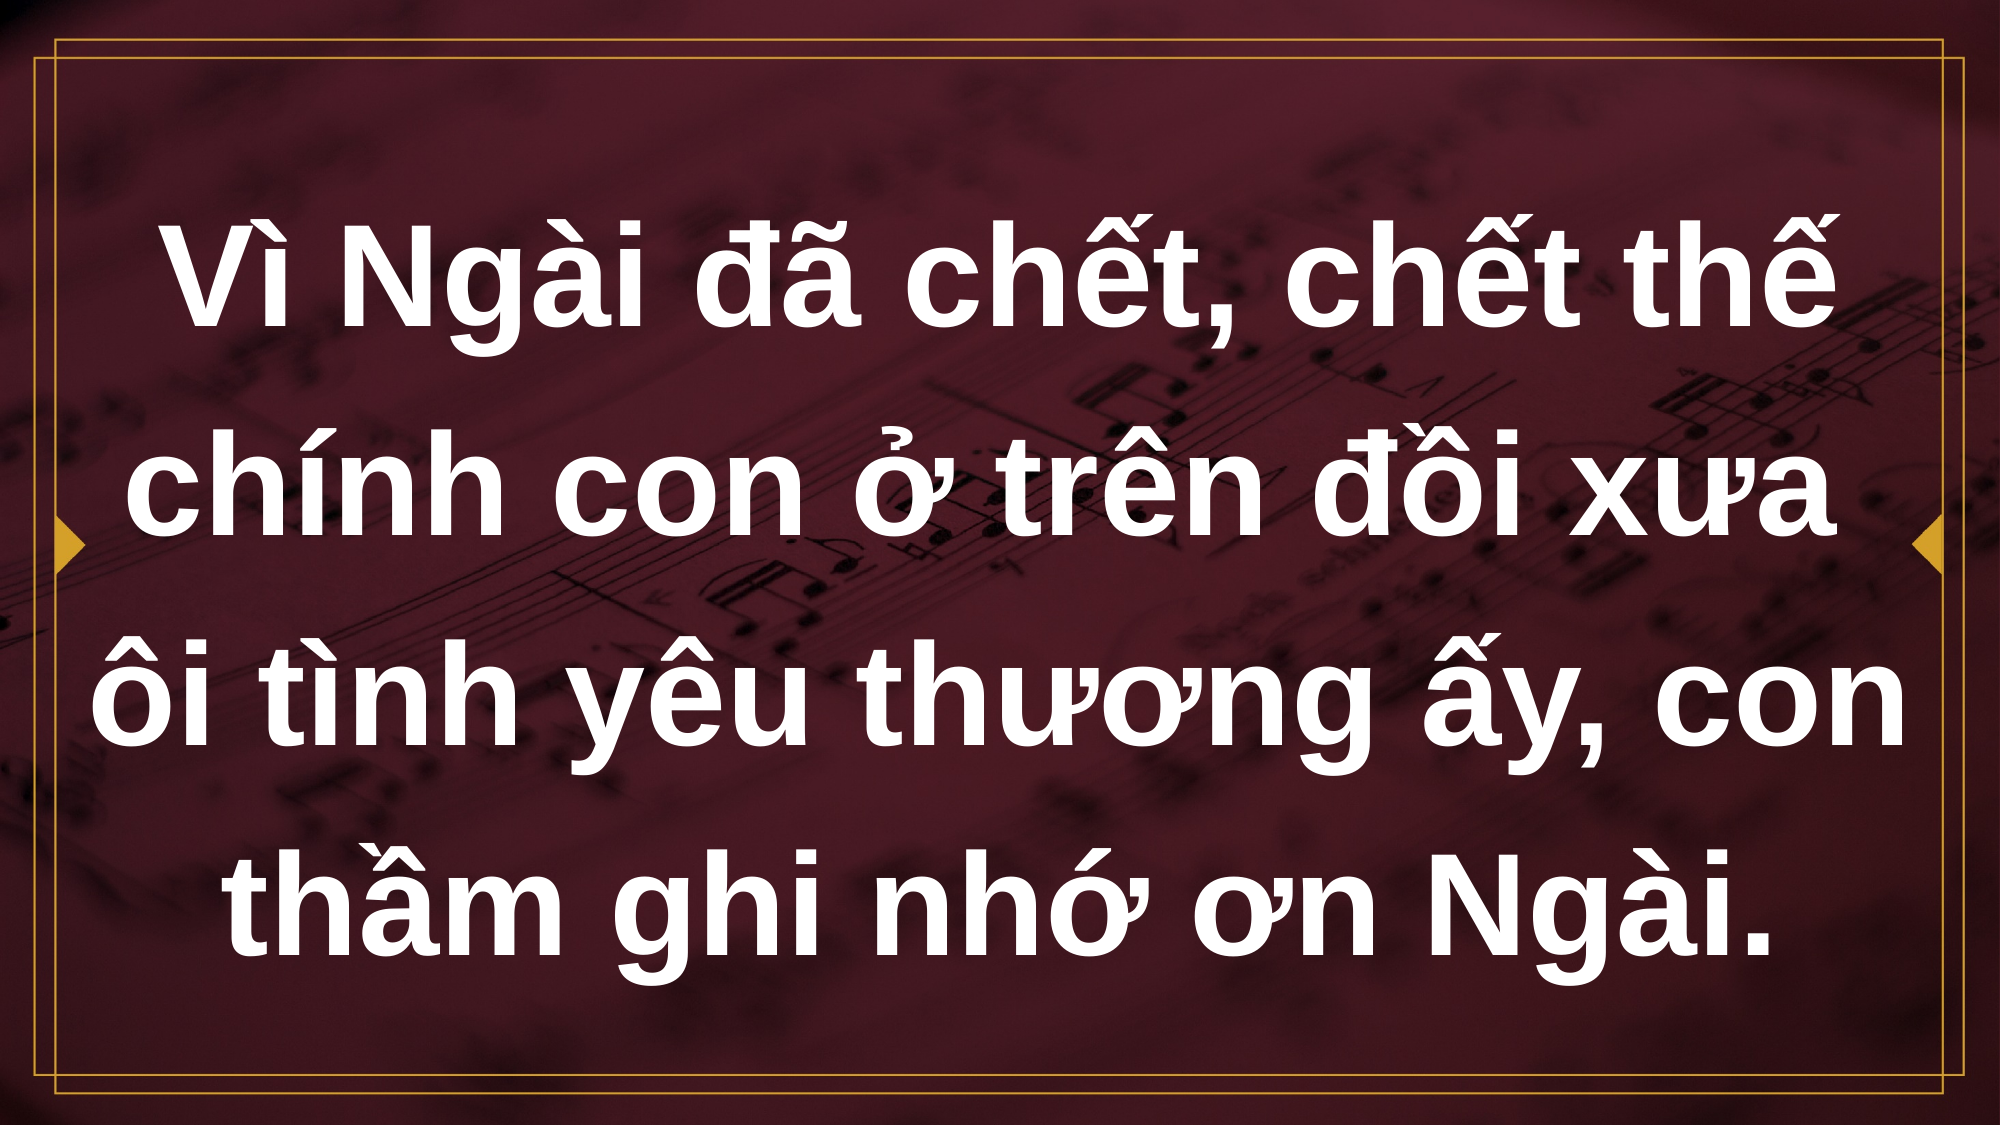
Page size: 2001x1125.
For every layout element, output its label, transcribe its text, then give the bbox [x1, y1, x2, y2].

title Vì Ngài đã chết, chết thế chính con ở trên đồi xưa ôi tình yêu thương ấy, con thầm ghi nhớ ơn Ngài. [55, 53, 1945, 1077]
picture [0, 0, 2000, 1125]
